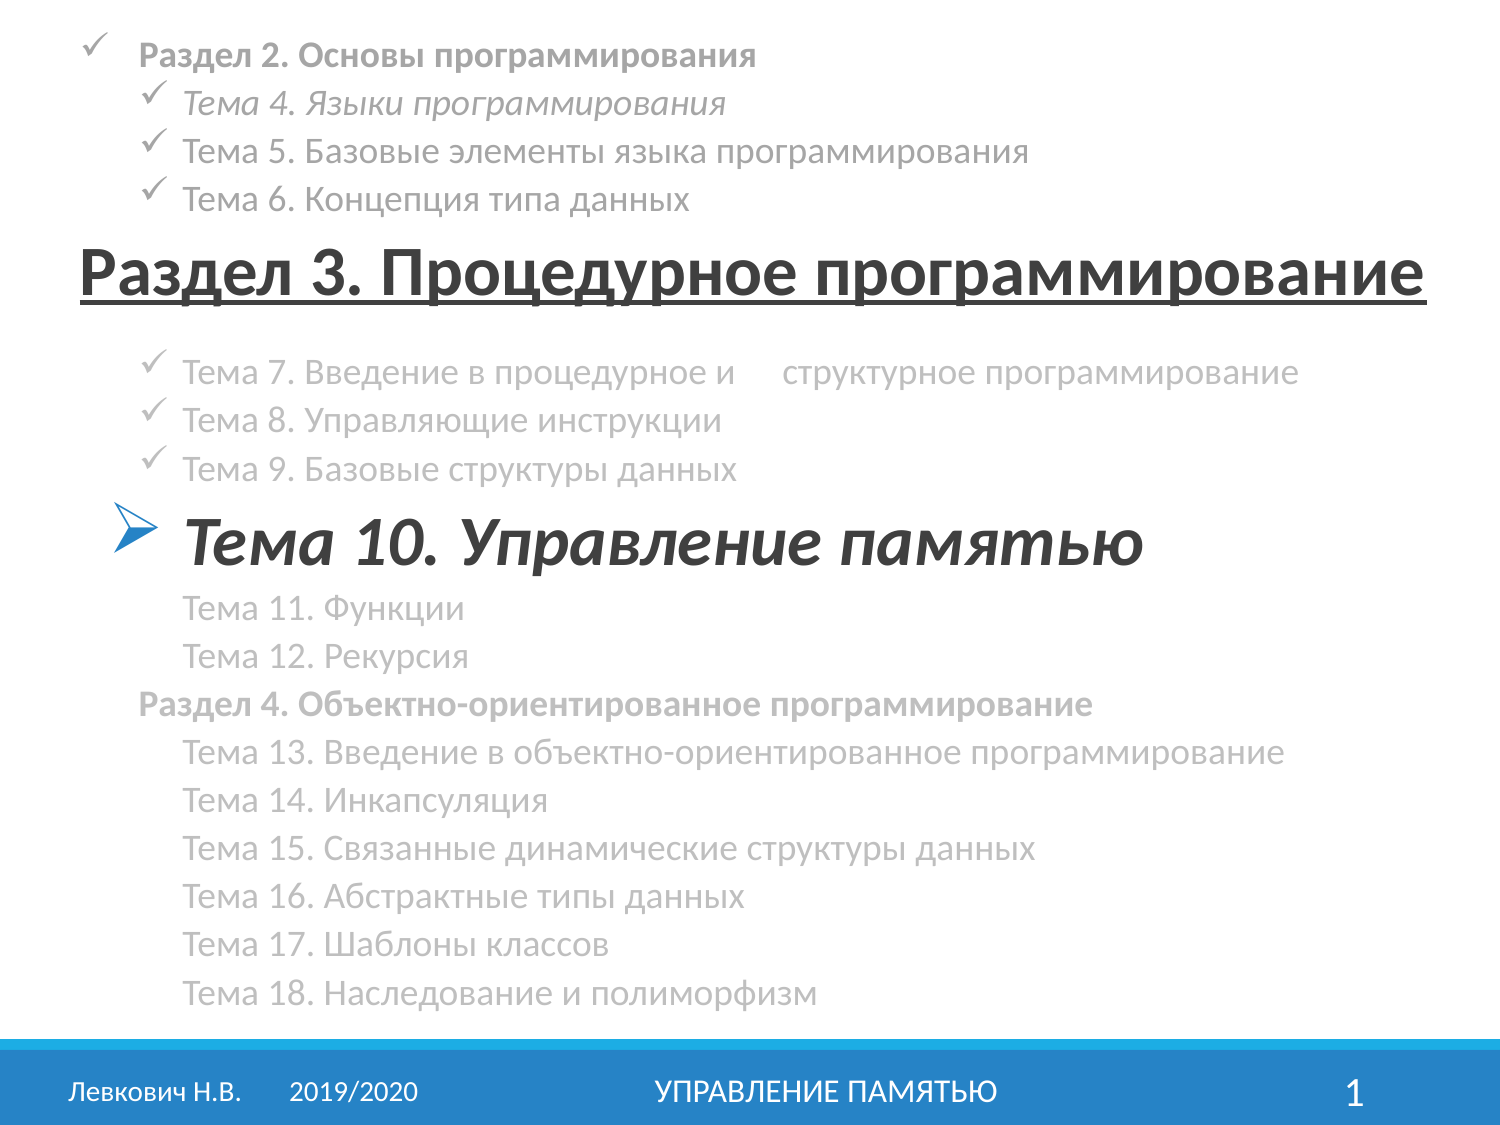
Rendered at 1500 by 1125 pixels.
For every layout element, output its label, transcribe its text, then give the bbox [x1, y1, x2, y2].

slide_number 1 [1218, 1059, 1380, 1120]
slide_number Левкович Н.В. 2019/2020 [47, 1059, 440, 1120]
text_box Раздел 2. Основы программирования Тема 4. Языки программирования Тема 5. Базовые элементы языка программирования Тема 6. Концепция типа данных Раздел 3. Процедурное программирование Тема 7. Введение в процедурное и структурное программирование Тема 8. Управляющие инструкции Тема 9. Базовые структуры данных Тема 10. Управление памятью Тема 11. Функции Тема 12. Рекурсия Раздел 4. Объектно-ориентированное программирование Тема 13. Введение в объектно-ориентированное программирование Тема 14. Инкапсуляция Тема 15. Связанные динамические структуры данных Тема 16. Абстрактные типы данных Тема 17. Шаблоны классов Тема 18. Наследование и полиморфизм [64, 19, 1483, 1035]
footer Управление памятью [453, 1059, 1199, 1120]
